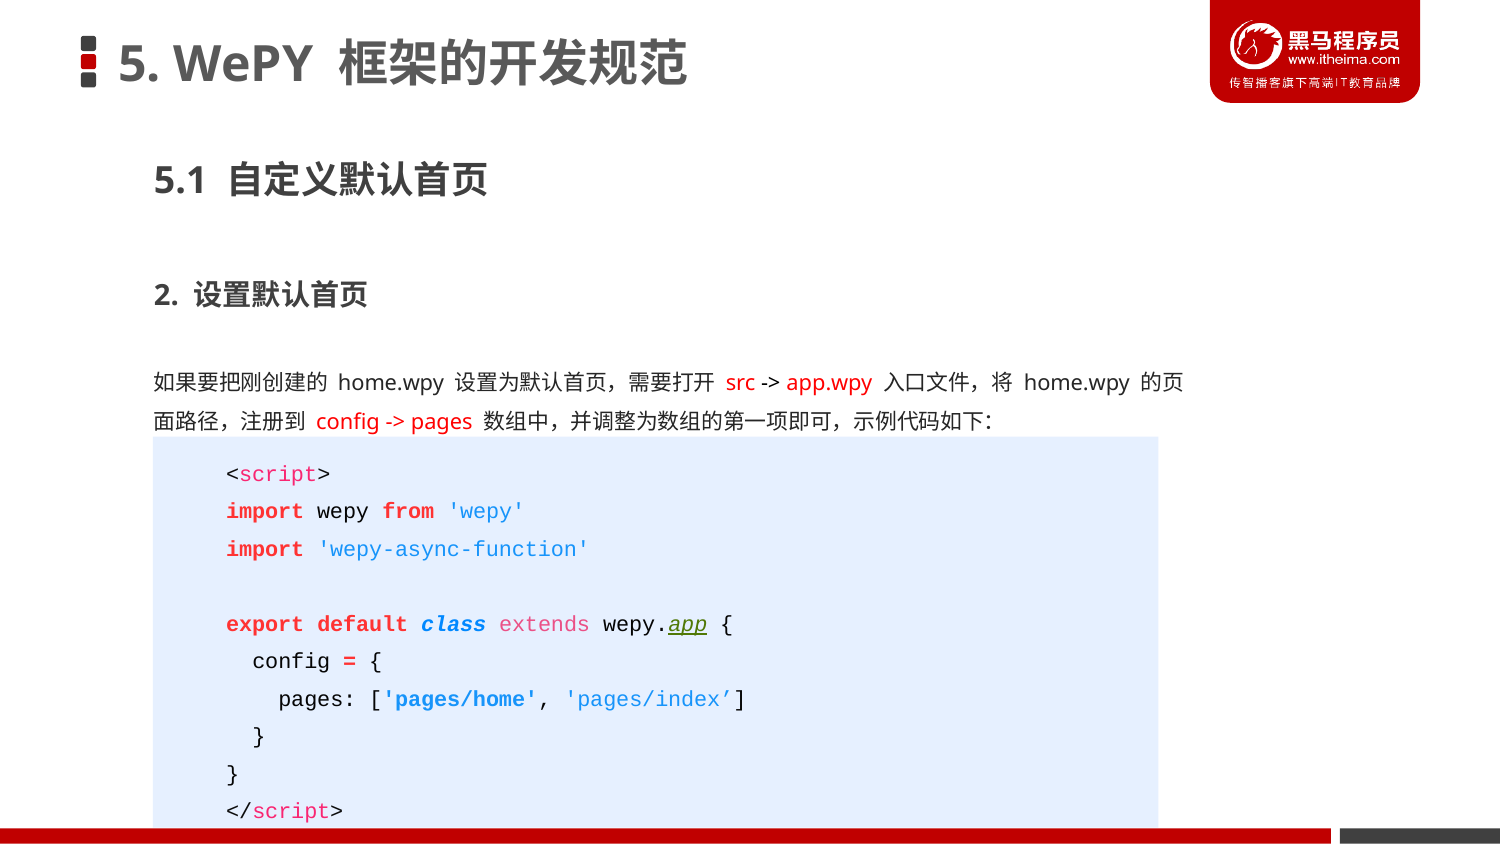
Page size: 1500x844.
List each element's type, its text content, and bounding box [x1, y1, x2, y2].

list 5.1 自定义默认首页 [139, 153, 1209, 243]
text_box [152, 436, 1159, 832]
text_box 2. 设置默认首页 [139, 273, 1204, 320]
title 5. WePY 框架的开发规范 [103, 0, 1209, 130]
list 如果要把刚创建的 home.wpy 设置为默认首页，需要打开 src -> app.wpy 入口文件，将 home.wpy 的页面路径，注册到 config -> pages 数组中，并调整为数组的第一项即可，示例代码如下： [139, 348, 1220, 454]
picture [1211, 11, 1419, 97]
